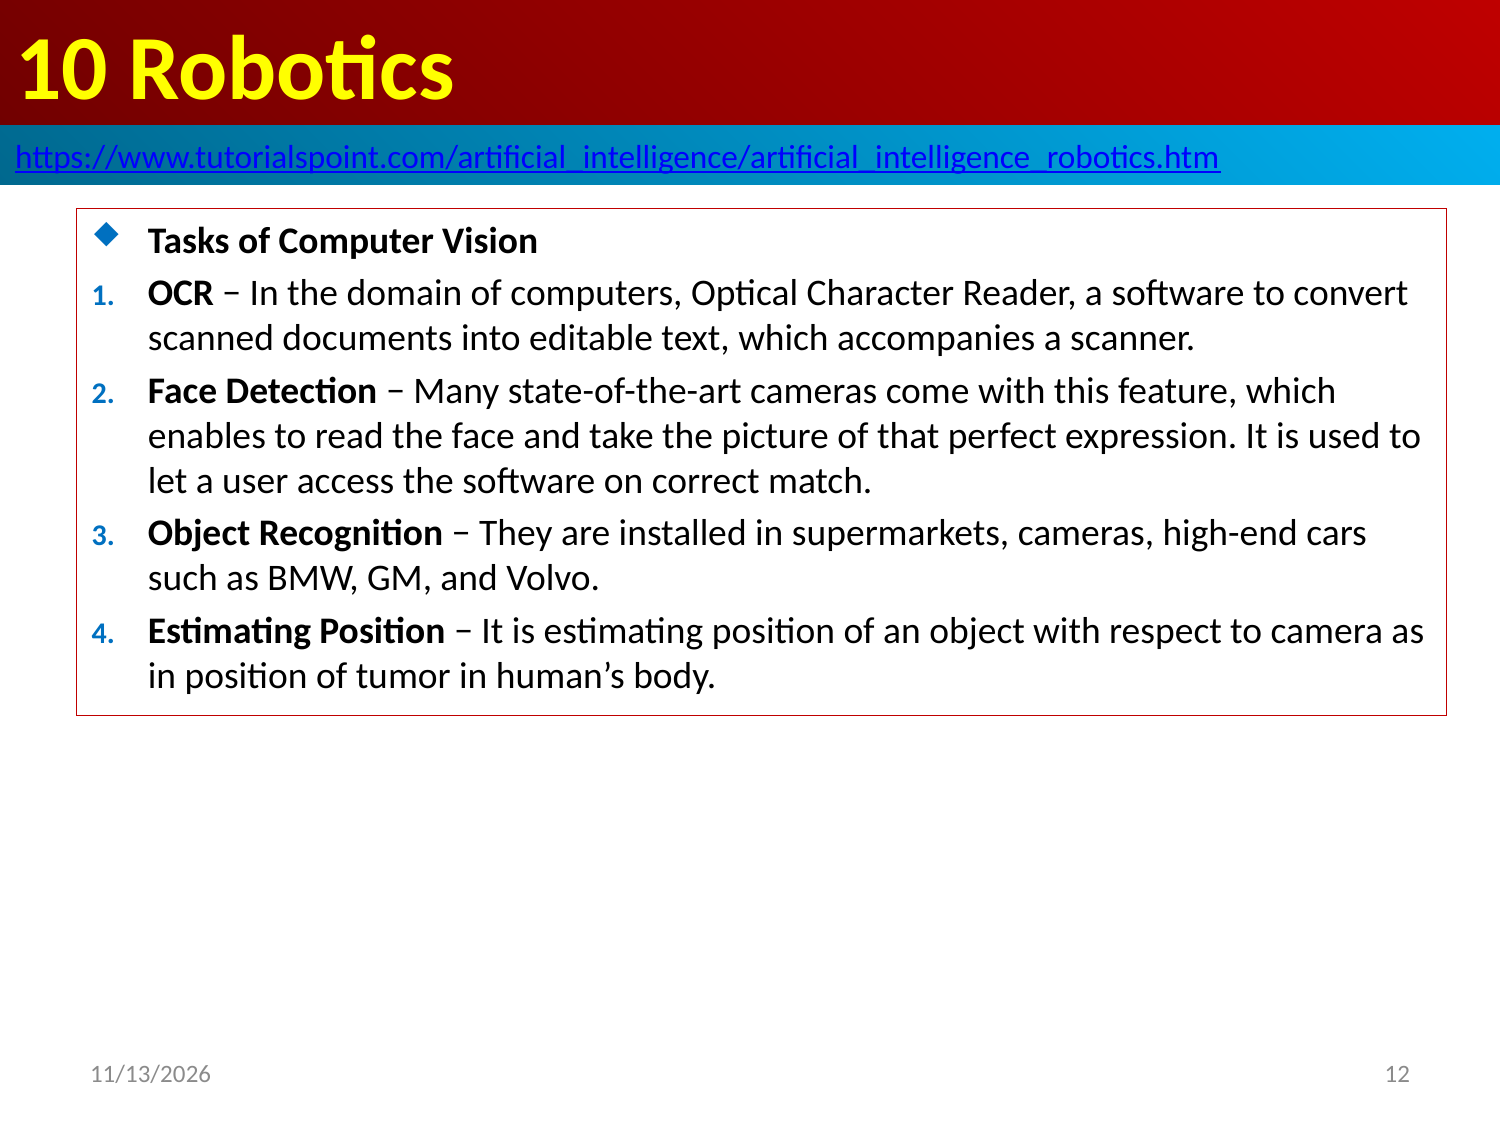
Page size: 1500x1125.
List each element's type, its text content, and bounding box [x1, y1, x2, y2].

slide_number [75, 1042, 425, 1103]
slide_number 12 [1074, 1042, 1425, 1103]
title 10 Robotics [0, 0, 1500, 125]
text_box https://www.tutorialspoint.com/artificial_intelligence/artificial_intelligence_robotics.htm [0, 125, 1500, 185]
subtitle Tasks of Computer Vision OCR − In the domain of computers, Optical Character Reader, a software to convert scanned documents into editable text, which accompanies a scanner. Face Detection − Many state-of-the-art cameras come with this feature, which enables to read the face and take the picture of that perfect expression. It is used to let a user access the software on correct match. Object Recognition − They are installed in supermarkets, cameras, high-end cars such as BMW, GM, and Volvo. Estimating Position − It is estimating position of an object with respect to camera as in position of tumor in human’s body. [76, 208, 1447, 716]
